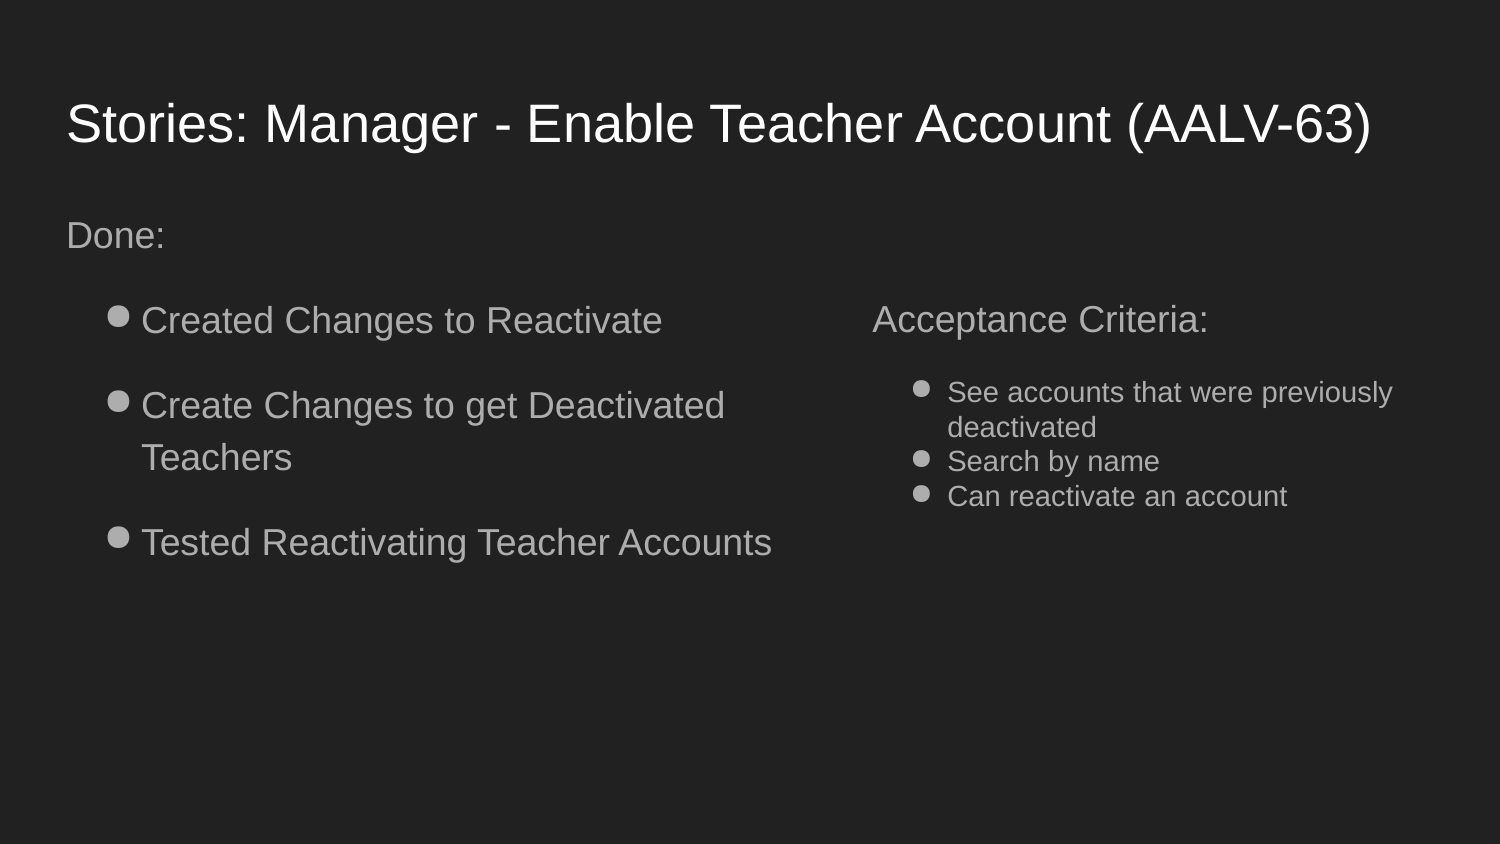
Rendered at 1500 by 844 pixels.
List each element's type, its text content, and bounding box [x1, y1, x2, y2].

title Stories: Manager - Enable Teacher Account (AALV-63) [51, 72, 1449, 167]
text_box Acceptance Criteria: See accounts that were previously deactivated Search by name Can reactivate an account [857, 272, 1441, 750]
list Done: Created Changes to Reactivate Create Changes to get Deactivated Teachers Tested Reactivating Teacher Accounts [51, 189, 797, 750]
